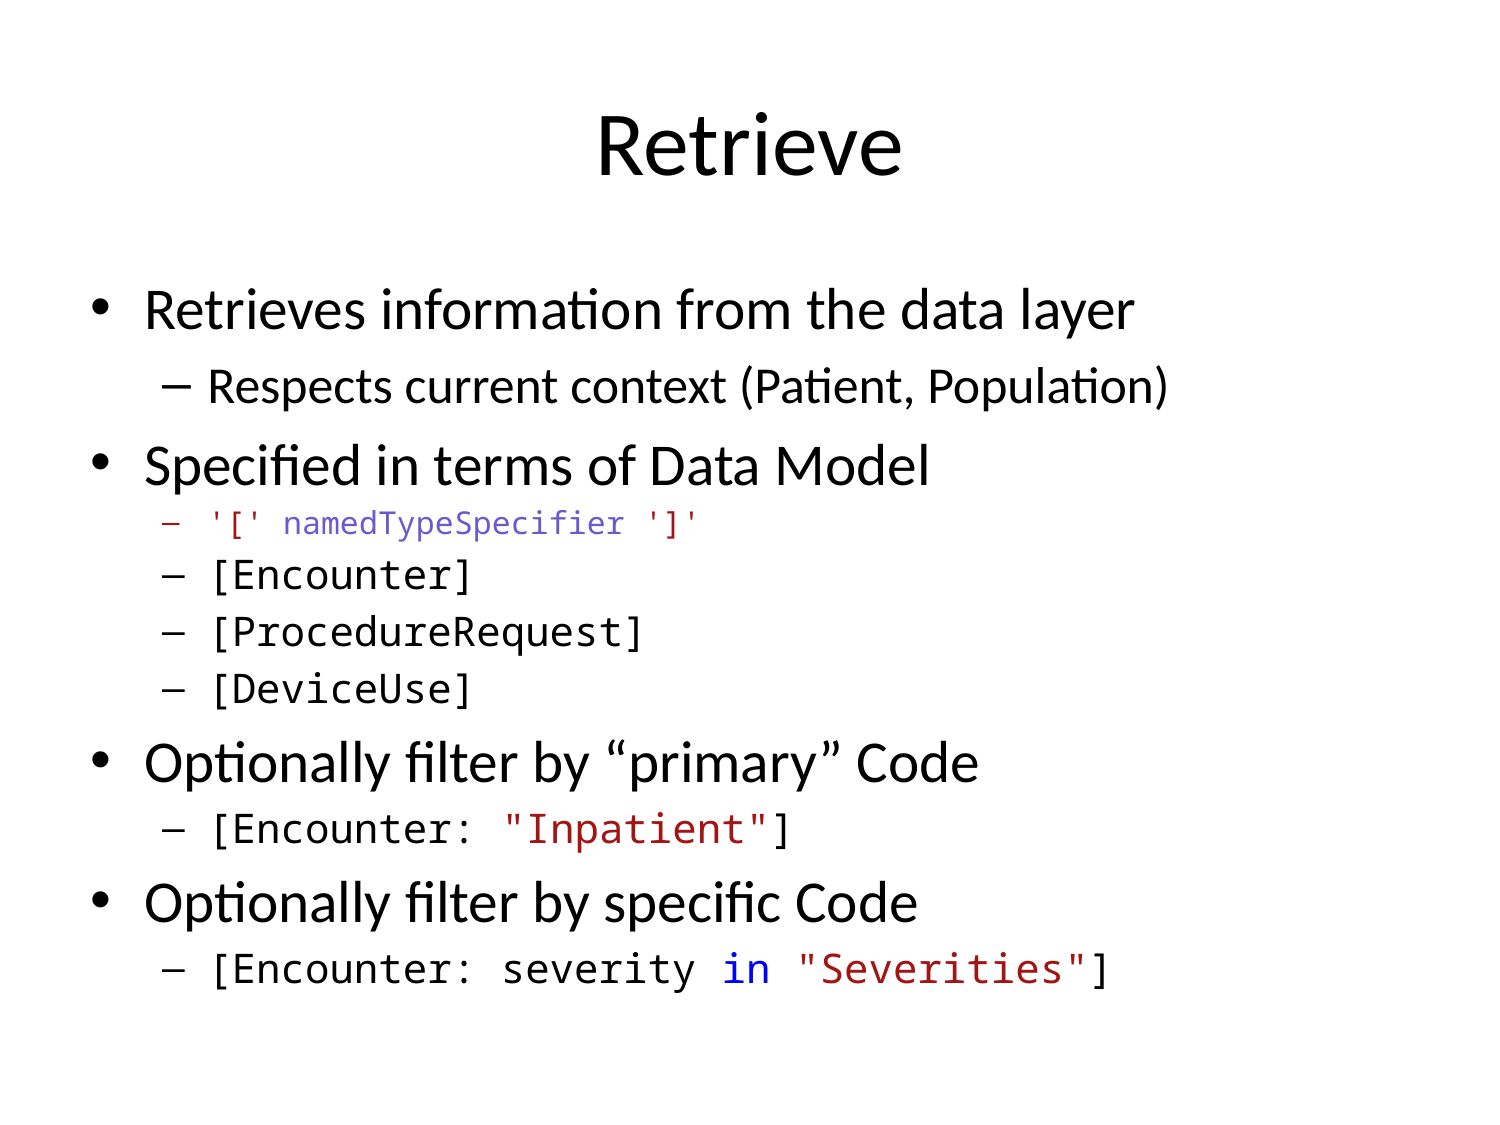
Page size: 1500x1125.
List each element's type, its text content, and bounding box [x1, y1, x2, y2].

list Retrieves information from the data layer Respects current context (Patient, Population) Specified in terms of Data Model '[' namedTypeSpecifier ']' [Encounter] [ProcedureRequest] [DeviceUse] Optionally filter by “primary” Code [Encounter: "Inpatient"] Optionally filter by specific Code [Encounter: severity in "Severities"] [75, 262, 1425, 1005]
title Retrieve [75, 45, 1425, 233]
